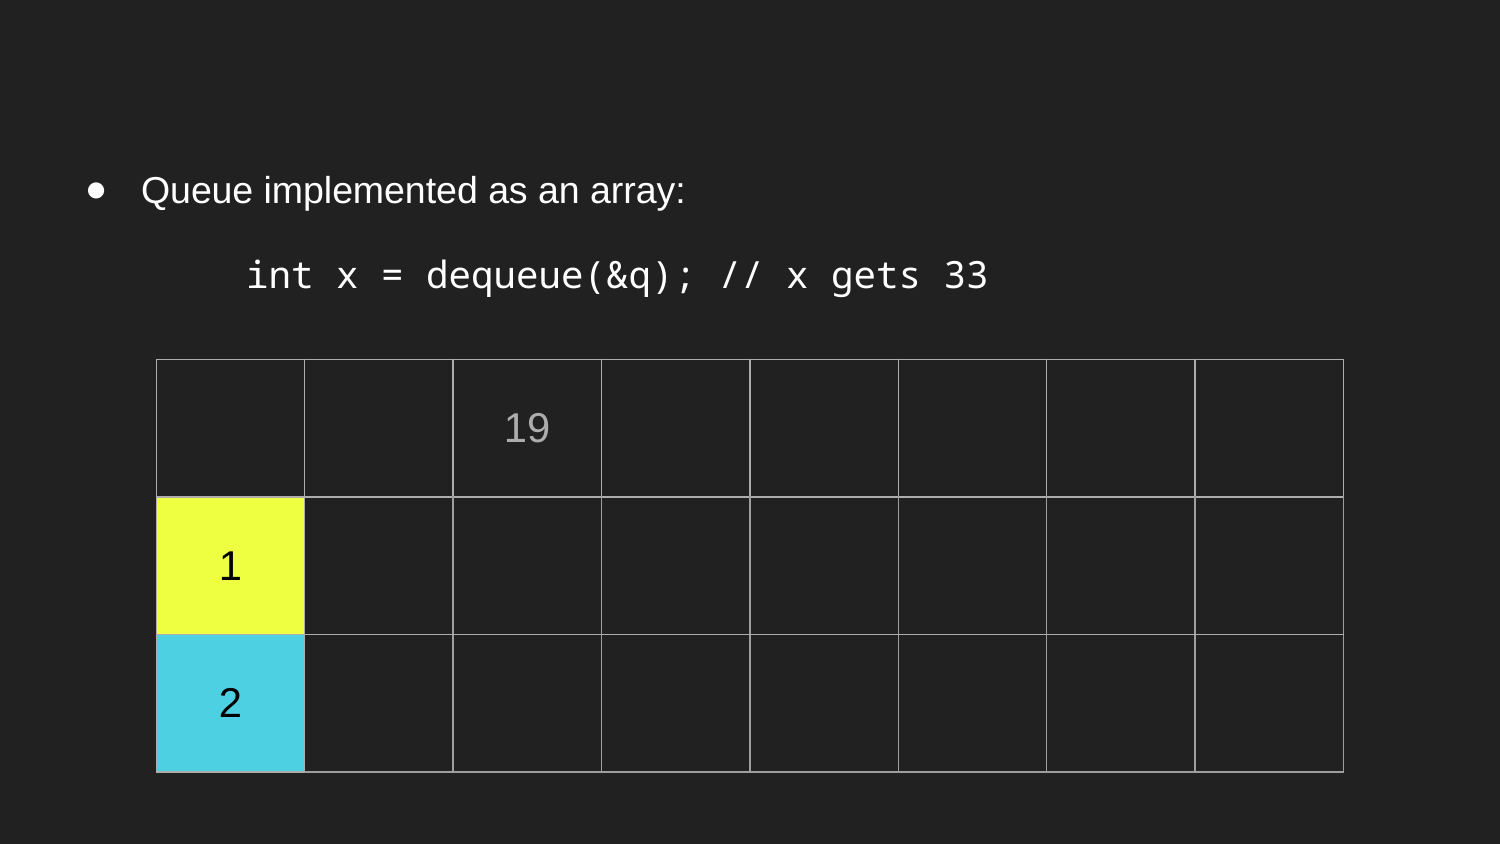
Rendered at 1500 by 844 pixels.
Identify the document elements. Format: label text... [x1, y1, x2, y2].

table_cell [899, 498, 1046, 634]
table_cell [1196, 635, 1343, 771]
table_cell [305, 635, 452, 771]
table_header 19 [454, 360, 601, 496]
table_header [751, 360, 898, 496]
table_cell [1047, 498, 1194, 634]
table_cell [1047, 635, 1194, 771]
list Queue implemented as an array: int x = dequeue(&q); // x gets 33 [51, 144, 1449, 675]
table_header [602, 360, 749, 496]
table_header [1047, 360, 1194, 496]
table_cell [602, 498, 749, 634]
table_header [157, 360, 304, 496]
table_cell [454, 635, 601, 771]
table_header [305, 360, 452, 496]
table_cell [1196, 498, 1343, 634]
table_cell [899, 635, 1046, 771]
table_cell [454, 498, 601, 634]
table_cell [305, 498, 452, 634]
table_cell [751, 498, 898, 634]
table_cell [751, 635, 898, 771]
table_cell 2 [157, 635, 304, 771]
table_cell [602, 635, 749, 771]
table_header [899, 360, 1046, 496]
table_header [1196, 360, 1343, 496]
table_cell 1 [157, 498, 304, 634]
